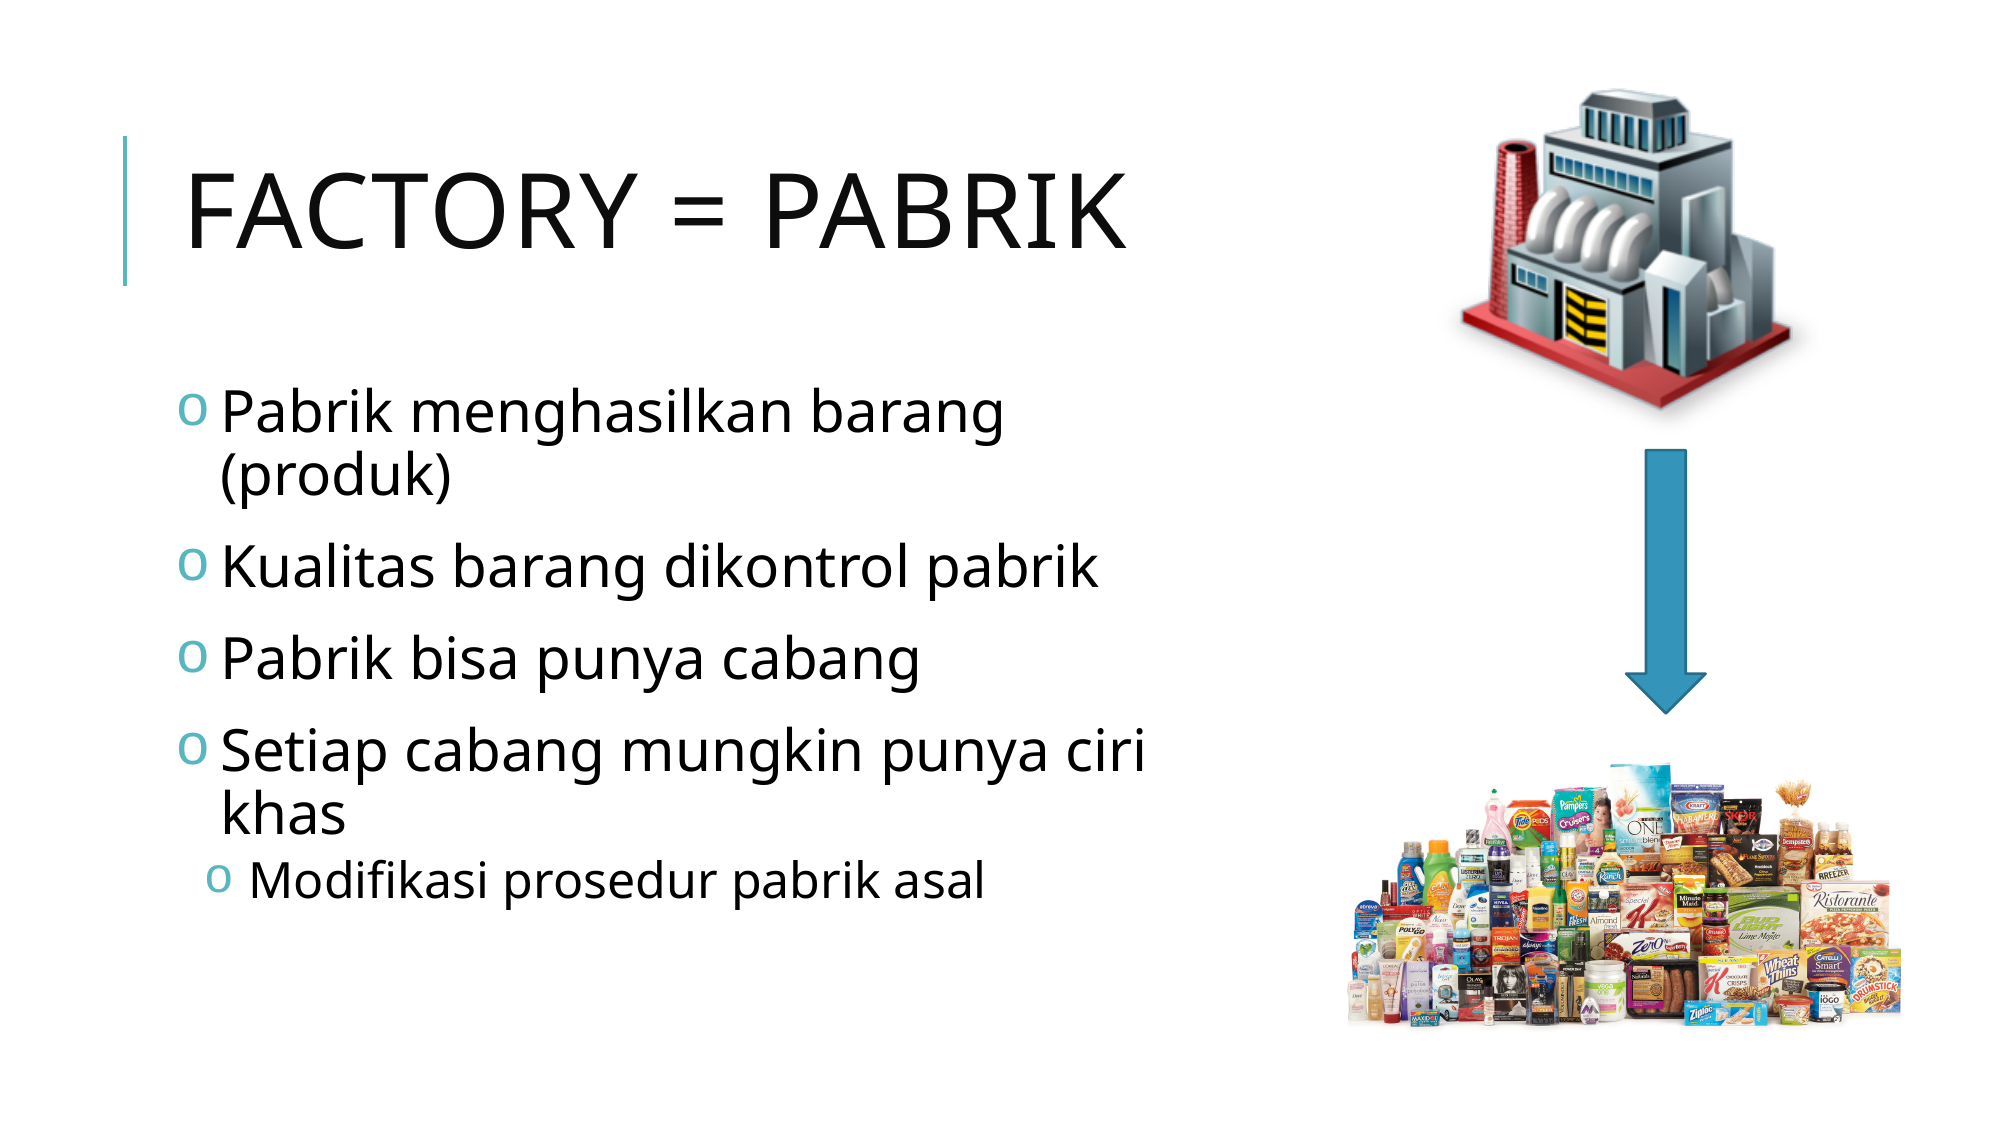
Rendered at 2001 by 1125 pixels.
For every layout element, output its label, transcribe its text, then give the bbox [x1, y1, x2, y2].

list Pabrik menghasilkan barang (produk) Kualitas barang dikontrol pabrik Pabrik bisa punya cabang Setiap cabang mungkin punya ciri khas Modifikasi prosedur pabrik asal [168, 375, 1259, 1035]
picture [1339, 756, 1913, 1036]
picture [1425, 49, 1827, 451]
title Factory = Pabrik [168, 96, 1419, 342]
text_box [1624, 460, 1707, 715]
